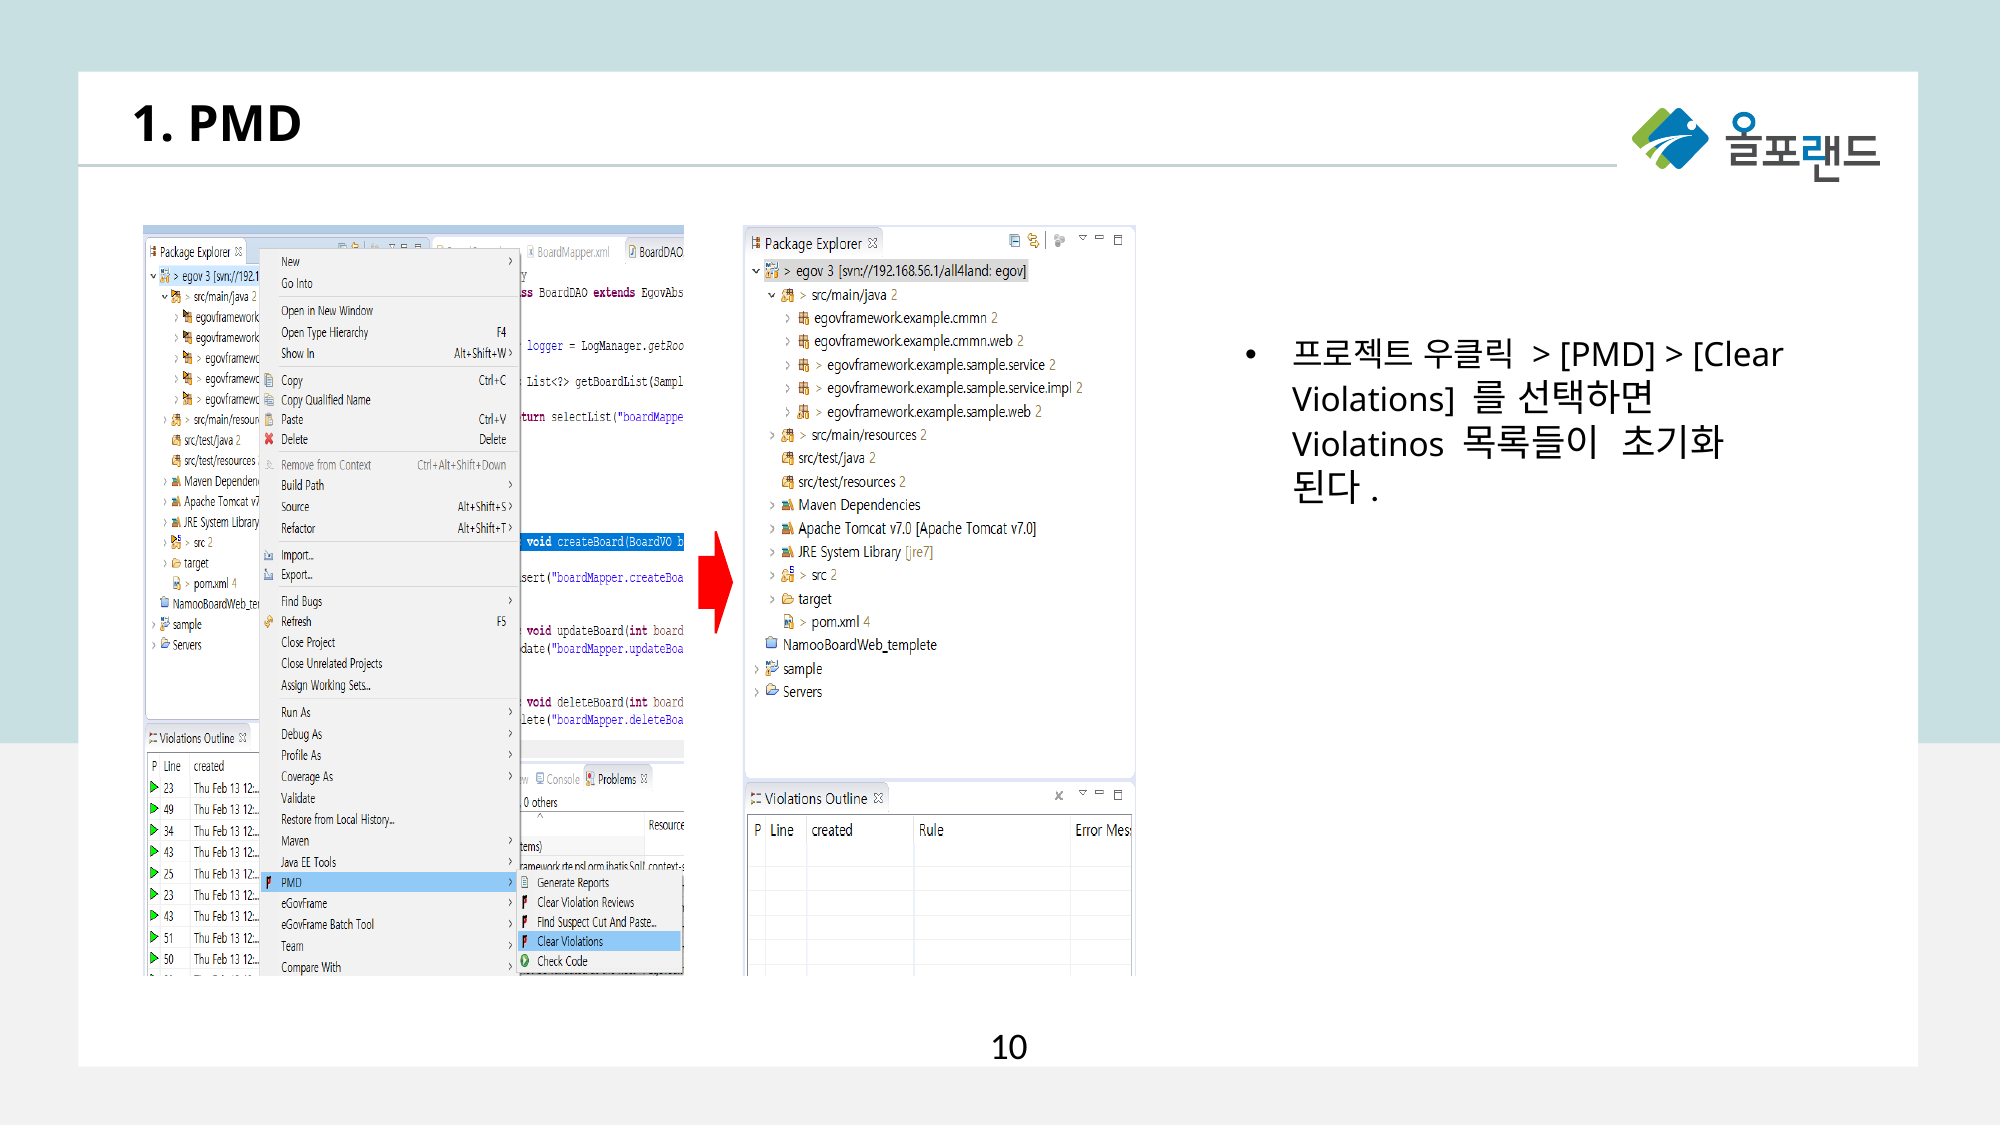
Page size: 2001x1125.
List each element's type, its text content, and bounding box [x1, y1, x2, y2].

picture [1632, 108, 1880, 182]
text_box [698, 531, 734, 634]
text_box 프로젝트 우클릭 > [PMD] > [Clear Violations] 를 선택하면 Violatinos 목록들이 초기화 된다. [1230, 326, 1813, 606]
picture [143, 225, 684, 976]
picture [742, 225, 1136, 976]
